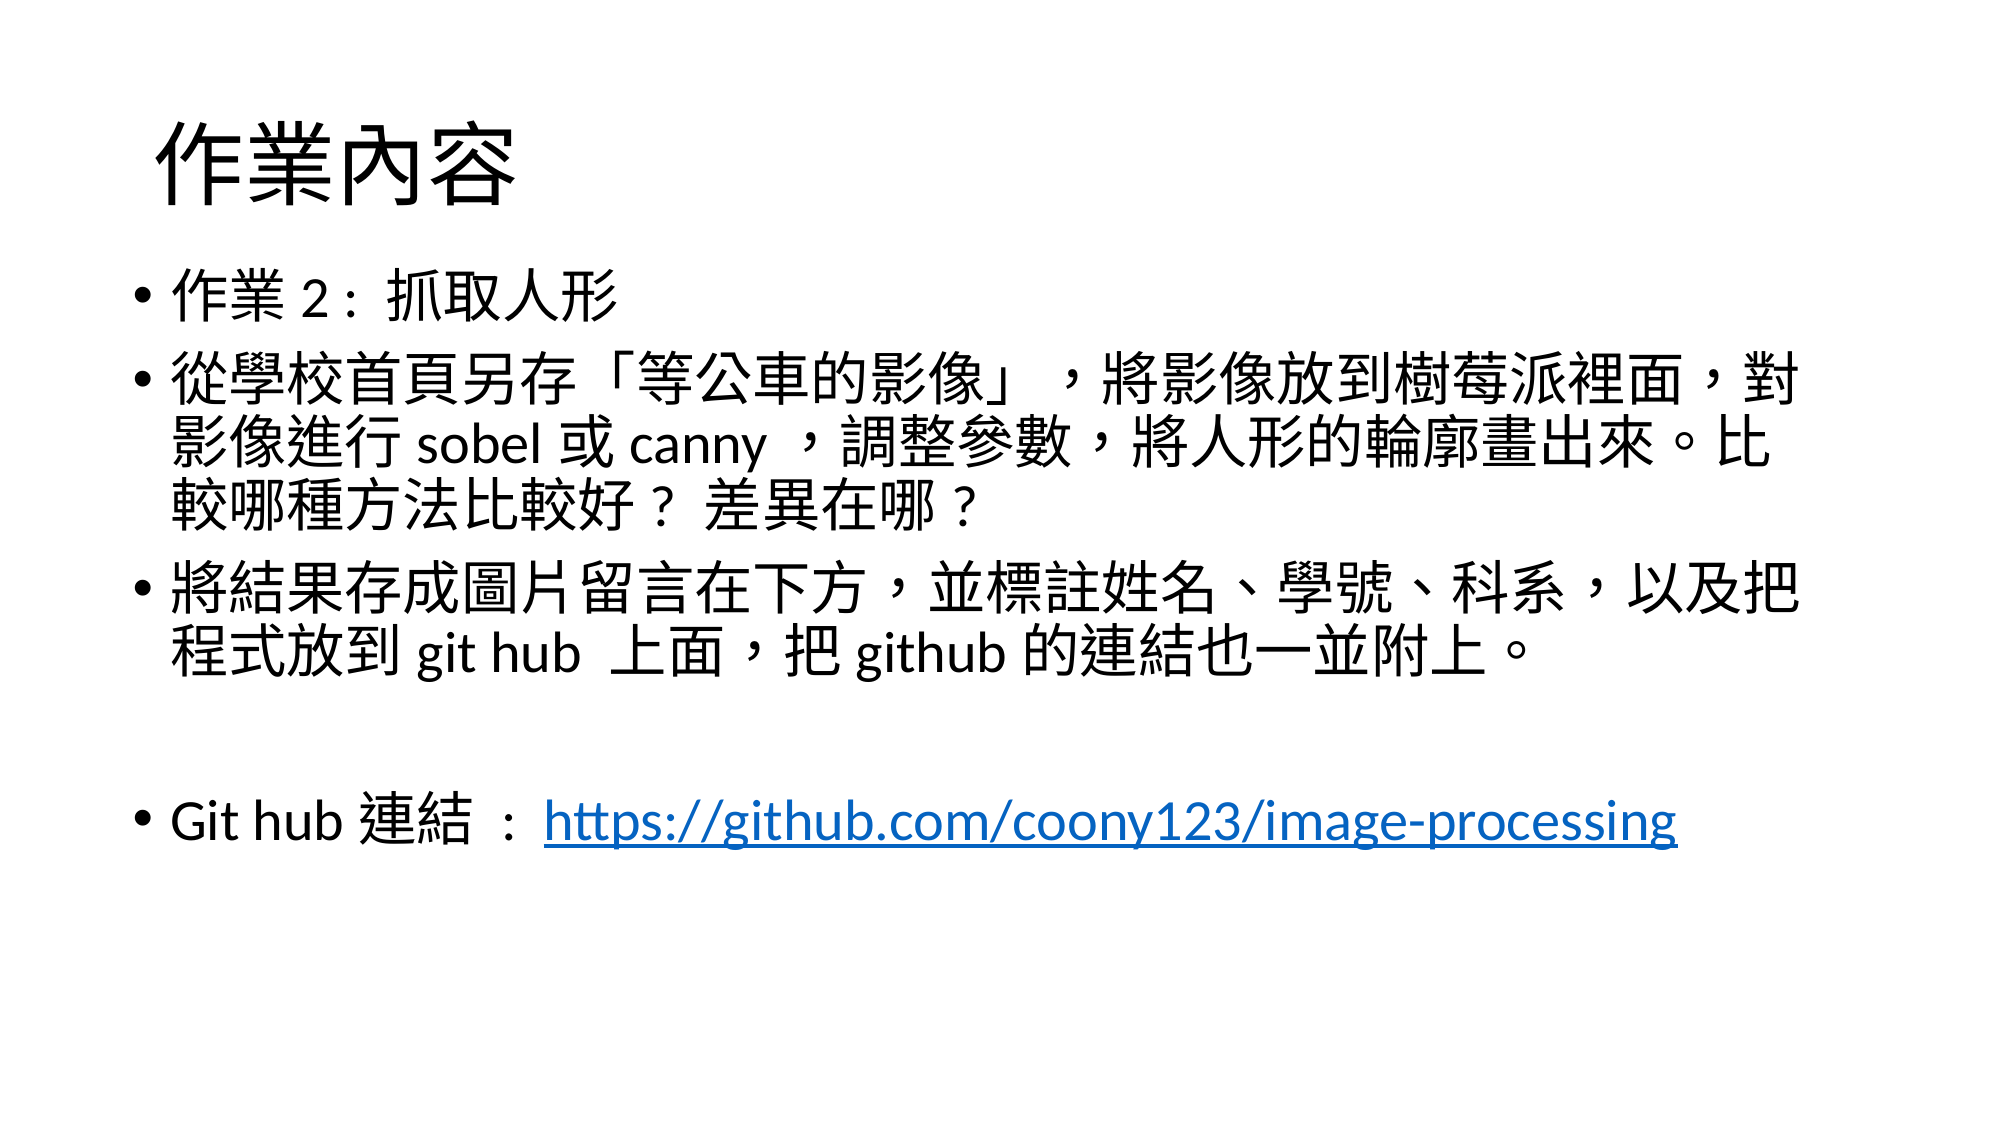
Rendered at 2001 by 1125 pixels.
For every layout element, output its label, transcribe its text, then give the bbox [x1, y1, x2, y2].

title 作業內容 [137, 59, 1863, 278]
list 作業2 : 抓取人形 從學校首頁另存「等公車的影像」，將影像放到樹莓派裡面，對影像進行sobel或canny，調整參數，將人形的輪廓畫出來。比較哪種方法比較好? 差異在哪? 將結果存成圖片留言在下方，並標註姓名、學號、科系，以及把程式放到git hub 上面，把github的連結也一並附上。 Git hub連結 : https://github.com/coony123/image-processing [117, 259, 1843, 973]
